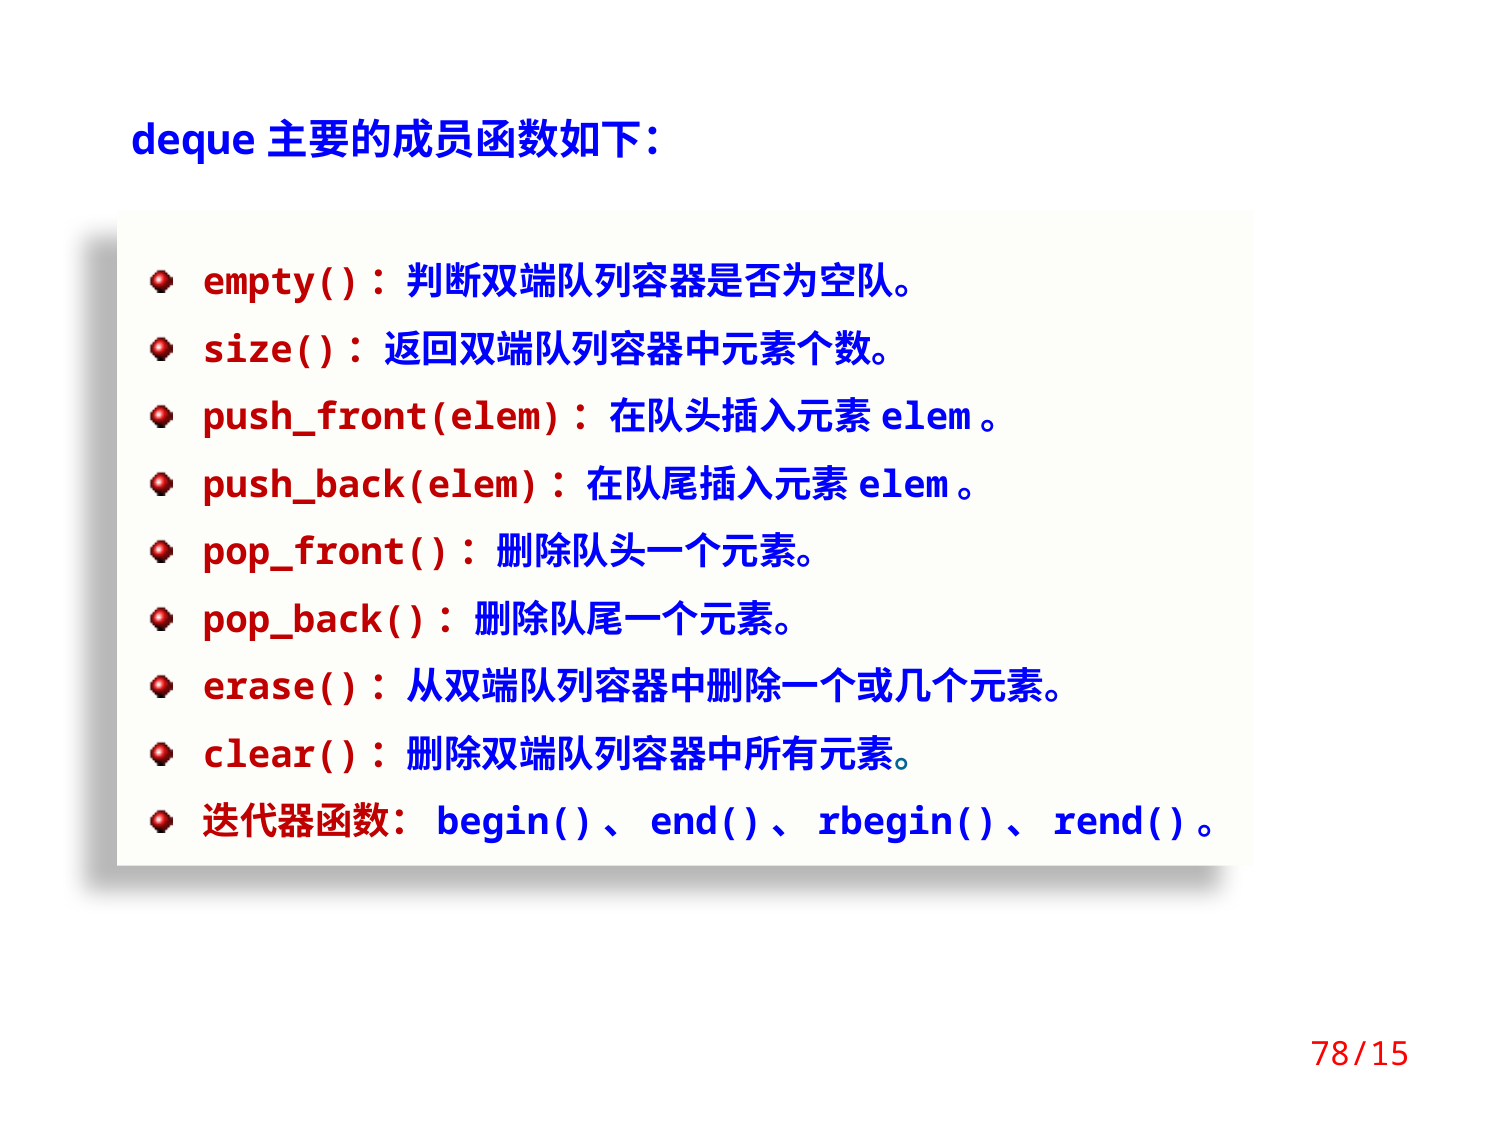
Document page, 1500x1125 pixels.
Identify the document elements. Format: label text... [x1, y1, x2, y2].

picture [146, 536, 173, 563]
picture [146, 738, 173, 766]
text_box empty()：判断双端队列容器是否为空队。 size()：返回双端队列容器中元素个数。 push_front(elem)：在队头插入元素elem。 push_back(elem)：在队尾插入元素elem。 pop_front()：删除队头一个元素。 pop_back()：删除队尾一个元素。 erase()：从双端队列容器中删除一个或几个元素。 clear()：删除双端队列容器中所有元素。 迭代器函数：begin()、end()、rbegin()、rend()。 [115, 209, 1256, 868]
picture [146, 401, 173, 428]
slide_number 78/15 [1074, 1023, 1426, 1100]
picture [146, 333, 173, 361]
picture [146, 806, 173, 833]
picture [146, 266, 173, 293]
picture [146, 468, 173, 496]
text_box deque主要的成员函数如下： [117, 105, 1231, 171]
picture [146, 603, 173, 631]
picture [146, 671, 173, 698]
